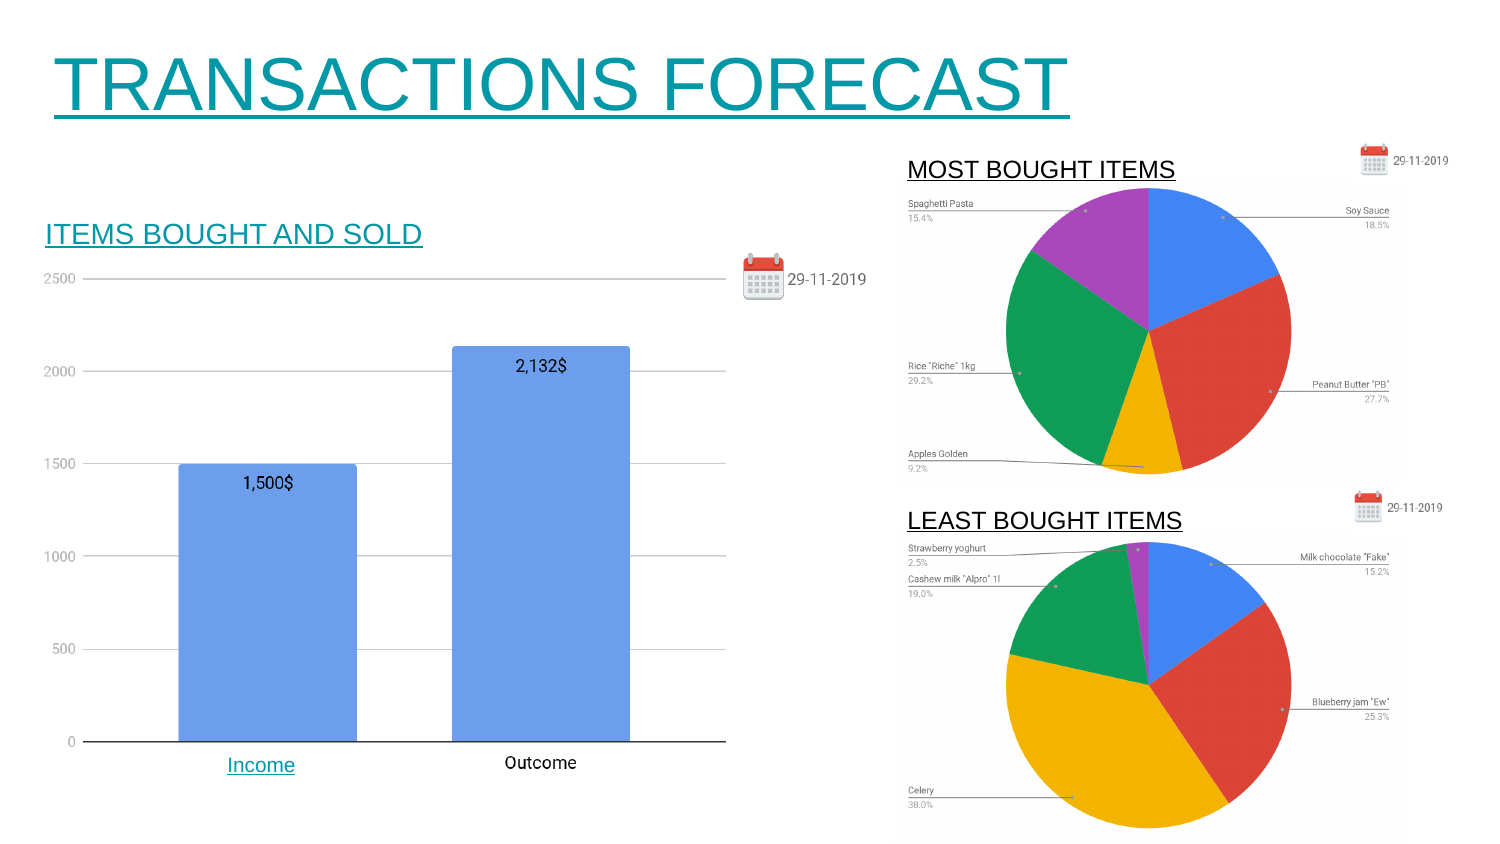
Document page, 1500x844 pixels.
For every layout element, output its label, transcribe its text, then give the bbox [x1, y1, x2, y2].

text_box MOST BOUGHT ITEMS [892, 138, 1349, 170]
text_box TRANSACTIONS FORECAST [38, 20, 1110, 173]
picture [16, 138, 1456, 844]
text_box LEAST BOUGHT ITEMS [897, 498, 1239, 525]
text_box ITEMS BOUGHT AND SOLD [30, 200, 543, 239]
